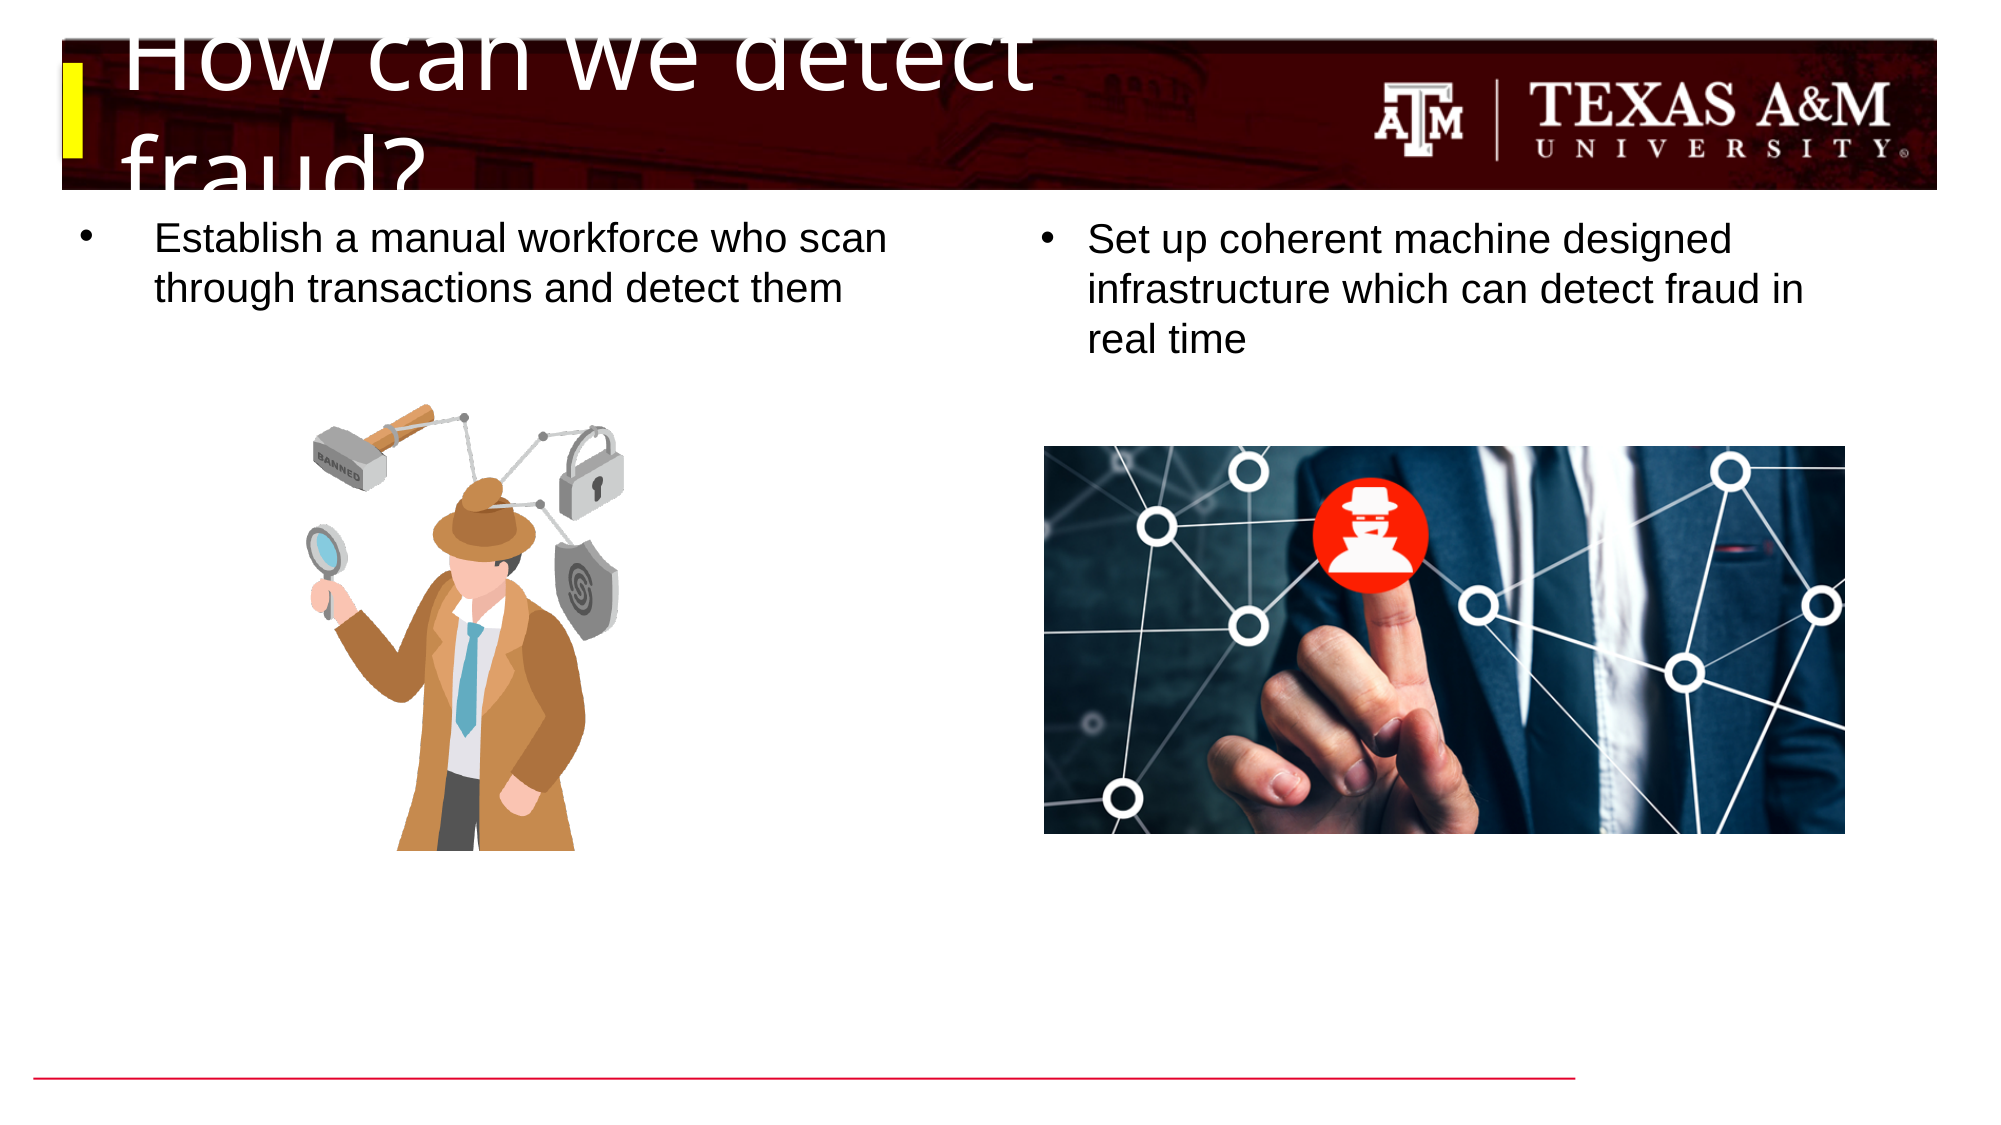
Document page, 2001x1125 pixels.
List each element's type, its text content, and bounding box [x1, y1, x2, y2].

picture [1044, 446, 1846, 835]
picture [232, 386, 697, 851]
picture [62, 37, 105, 190]
picture [1367, 37, 1937, 190]
title How can we detect fraud? [105, 16, 1367, 205]
text_box Set up coherent machine designed infrastructure which can detect fraud in real time [1025, 204, 1894, 370]
list Establish a manual workforce who scan through transactions and detect them [64, 203, 932, 391]
